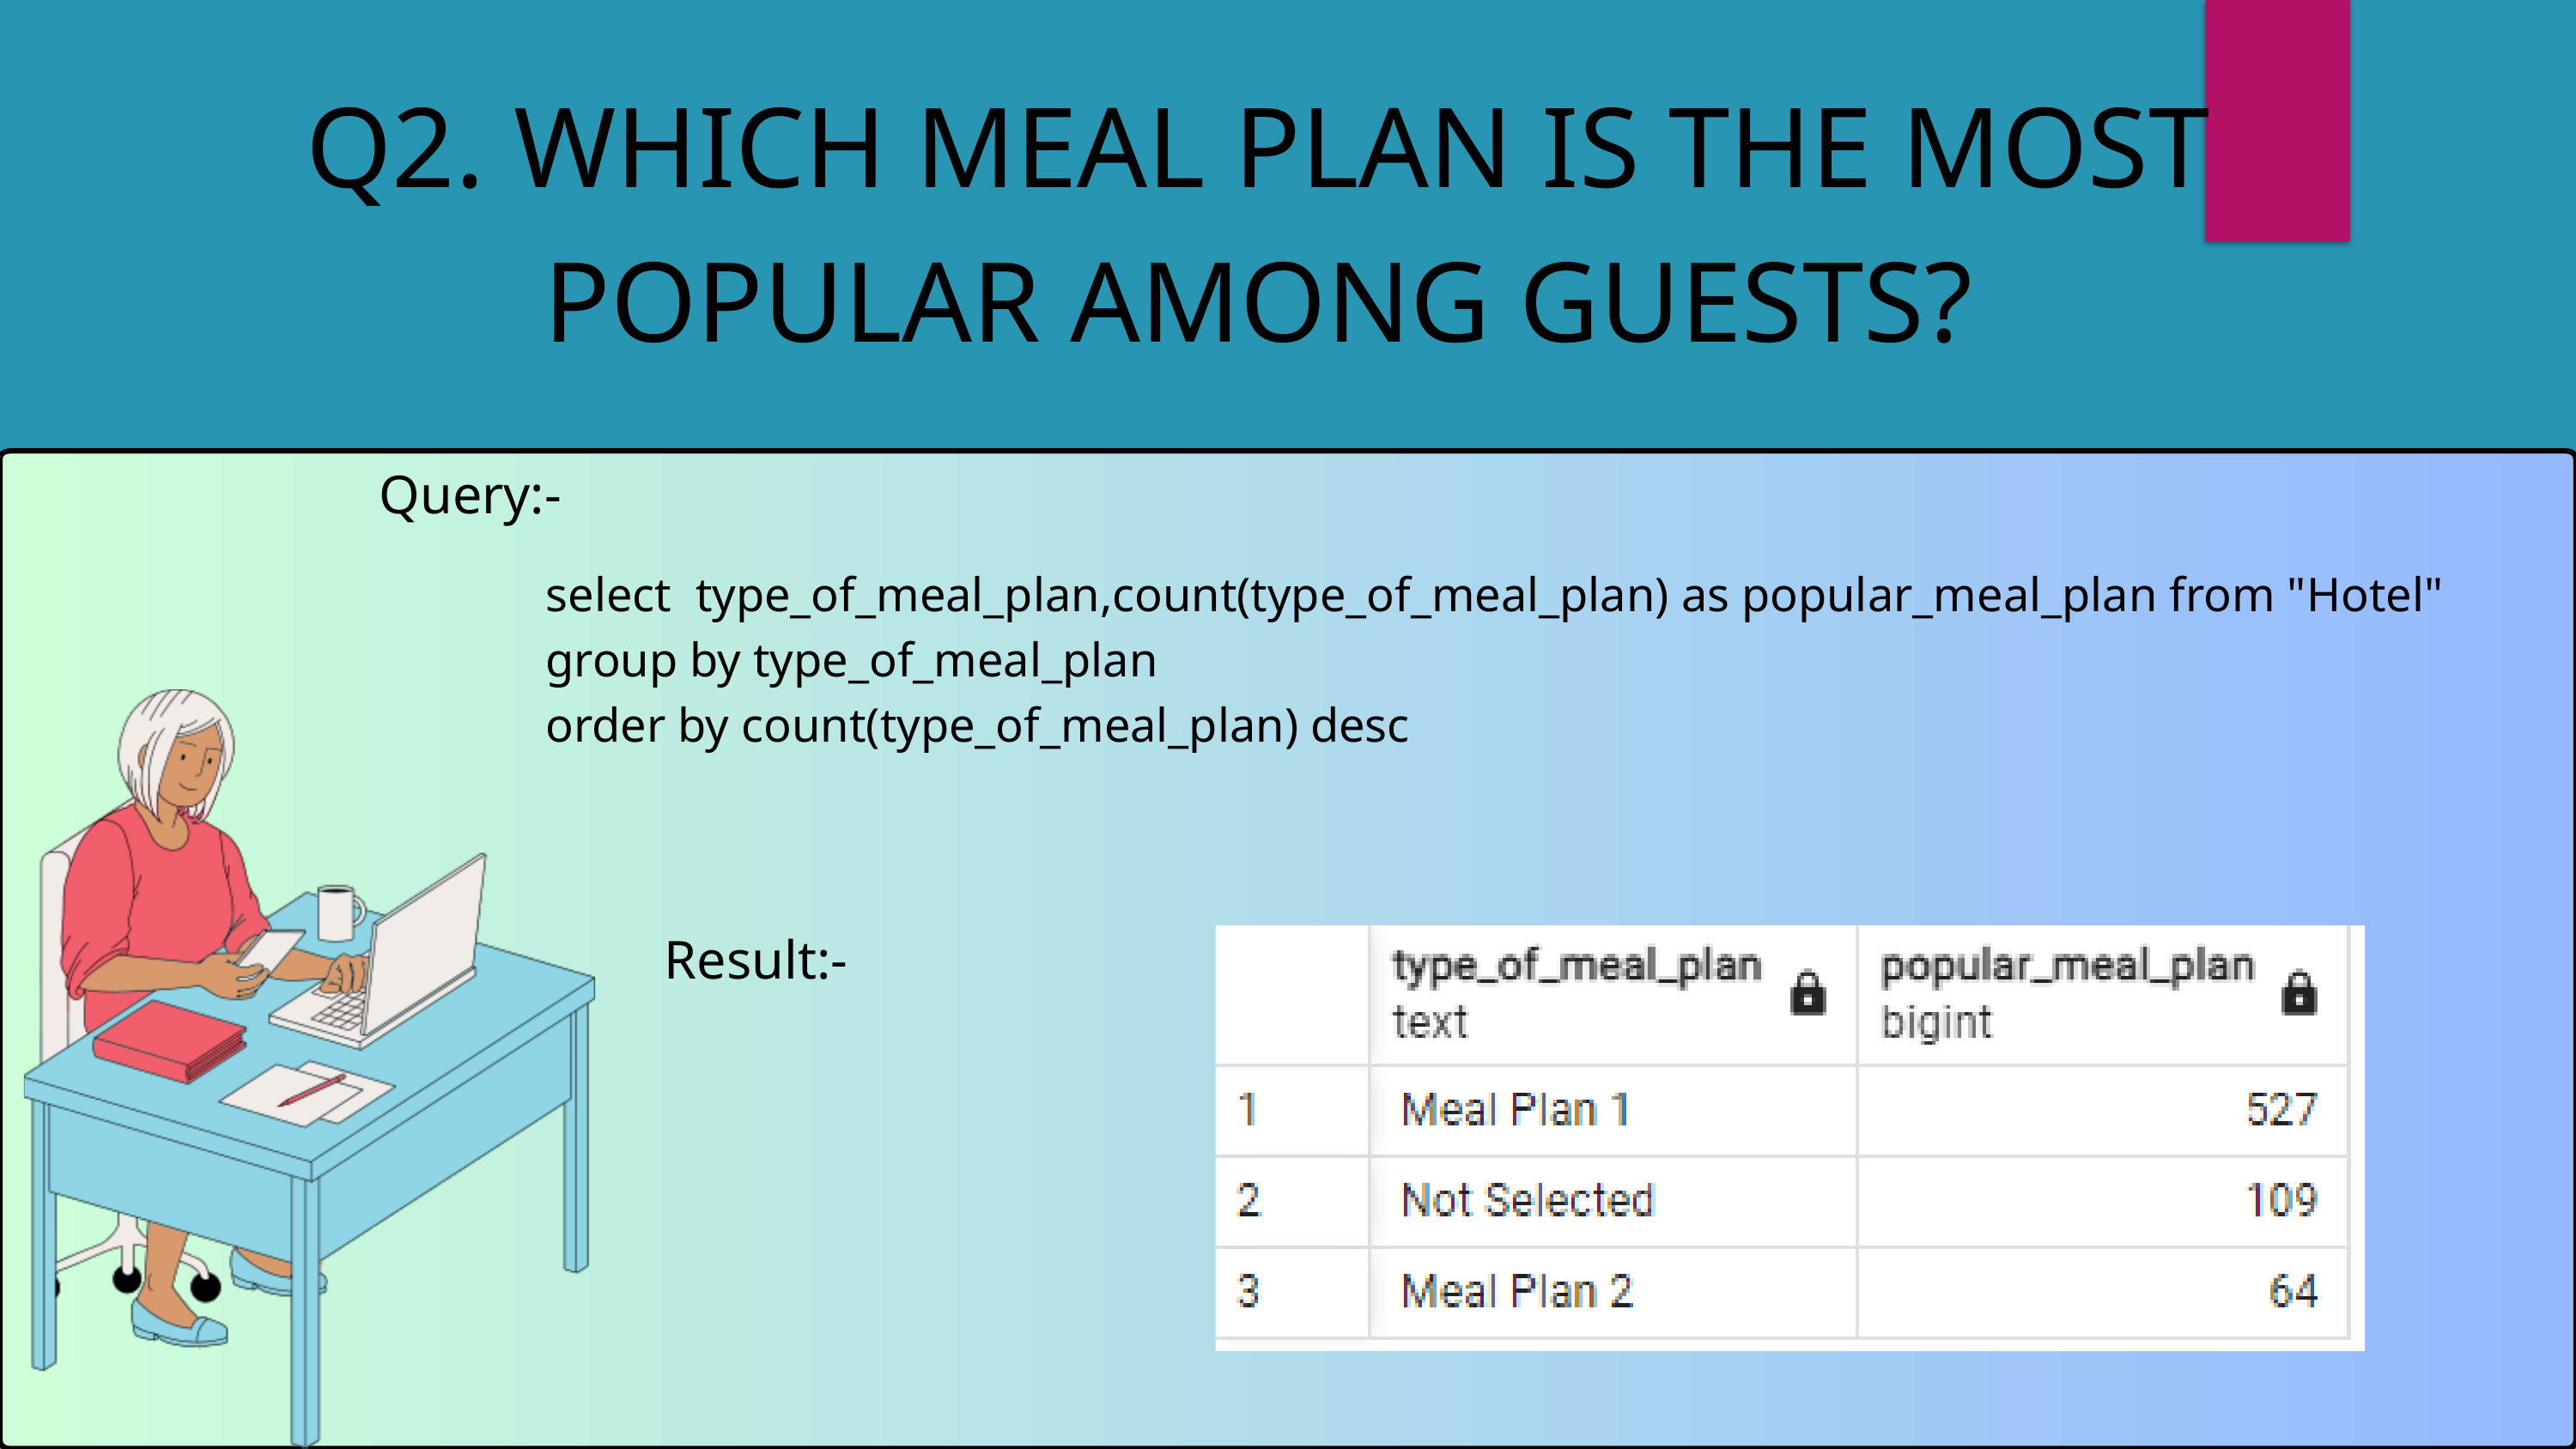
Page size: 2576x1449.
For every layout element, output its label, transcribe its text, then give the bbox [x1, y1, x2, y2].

text_box Q2. WHICH MEAL PLAN IS THE MOST POPULAR AMONG GUESTS? [85, 55, 2432, 364]
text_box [0, 451, 2576, 1449]
